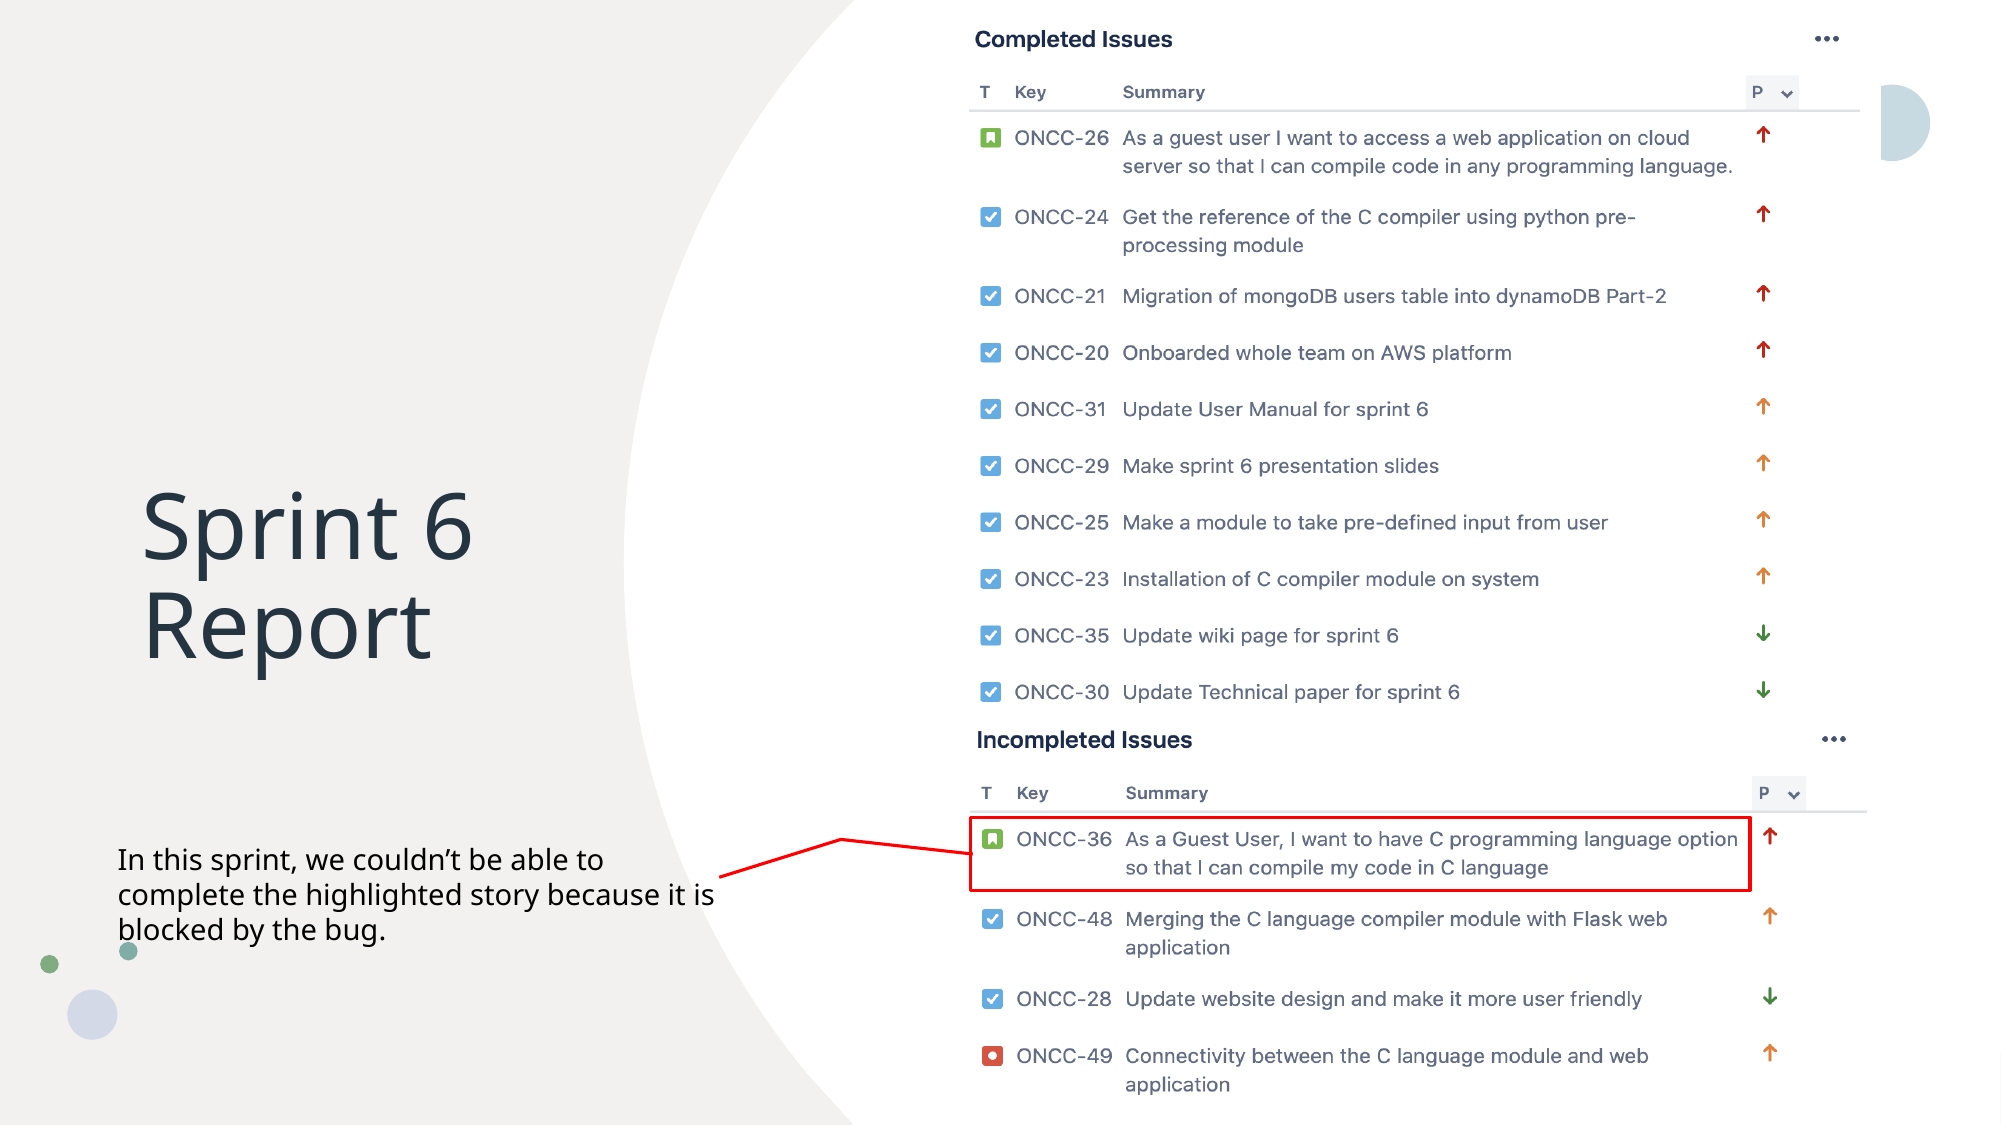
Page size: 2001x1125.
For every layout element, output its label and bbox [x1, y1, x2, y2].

text_box [786, 0, 2000, 1125]
text_box [0, 0, 853, 1125]
text_box [39, 48, 947, 1040]
text_box [1887, 48, 1931, 1040]
text_box [952, 13, 1882, 1108]
